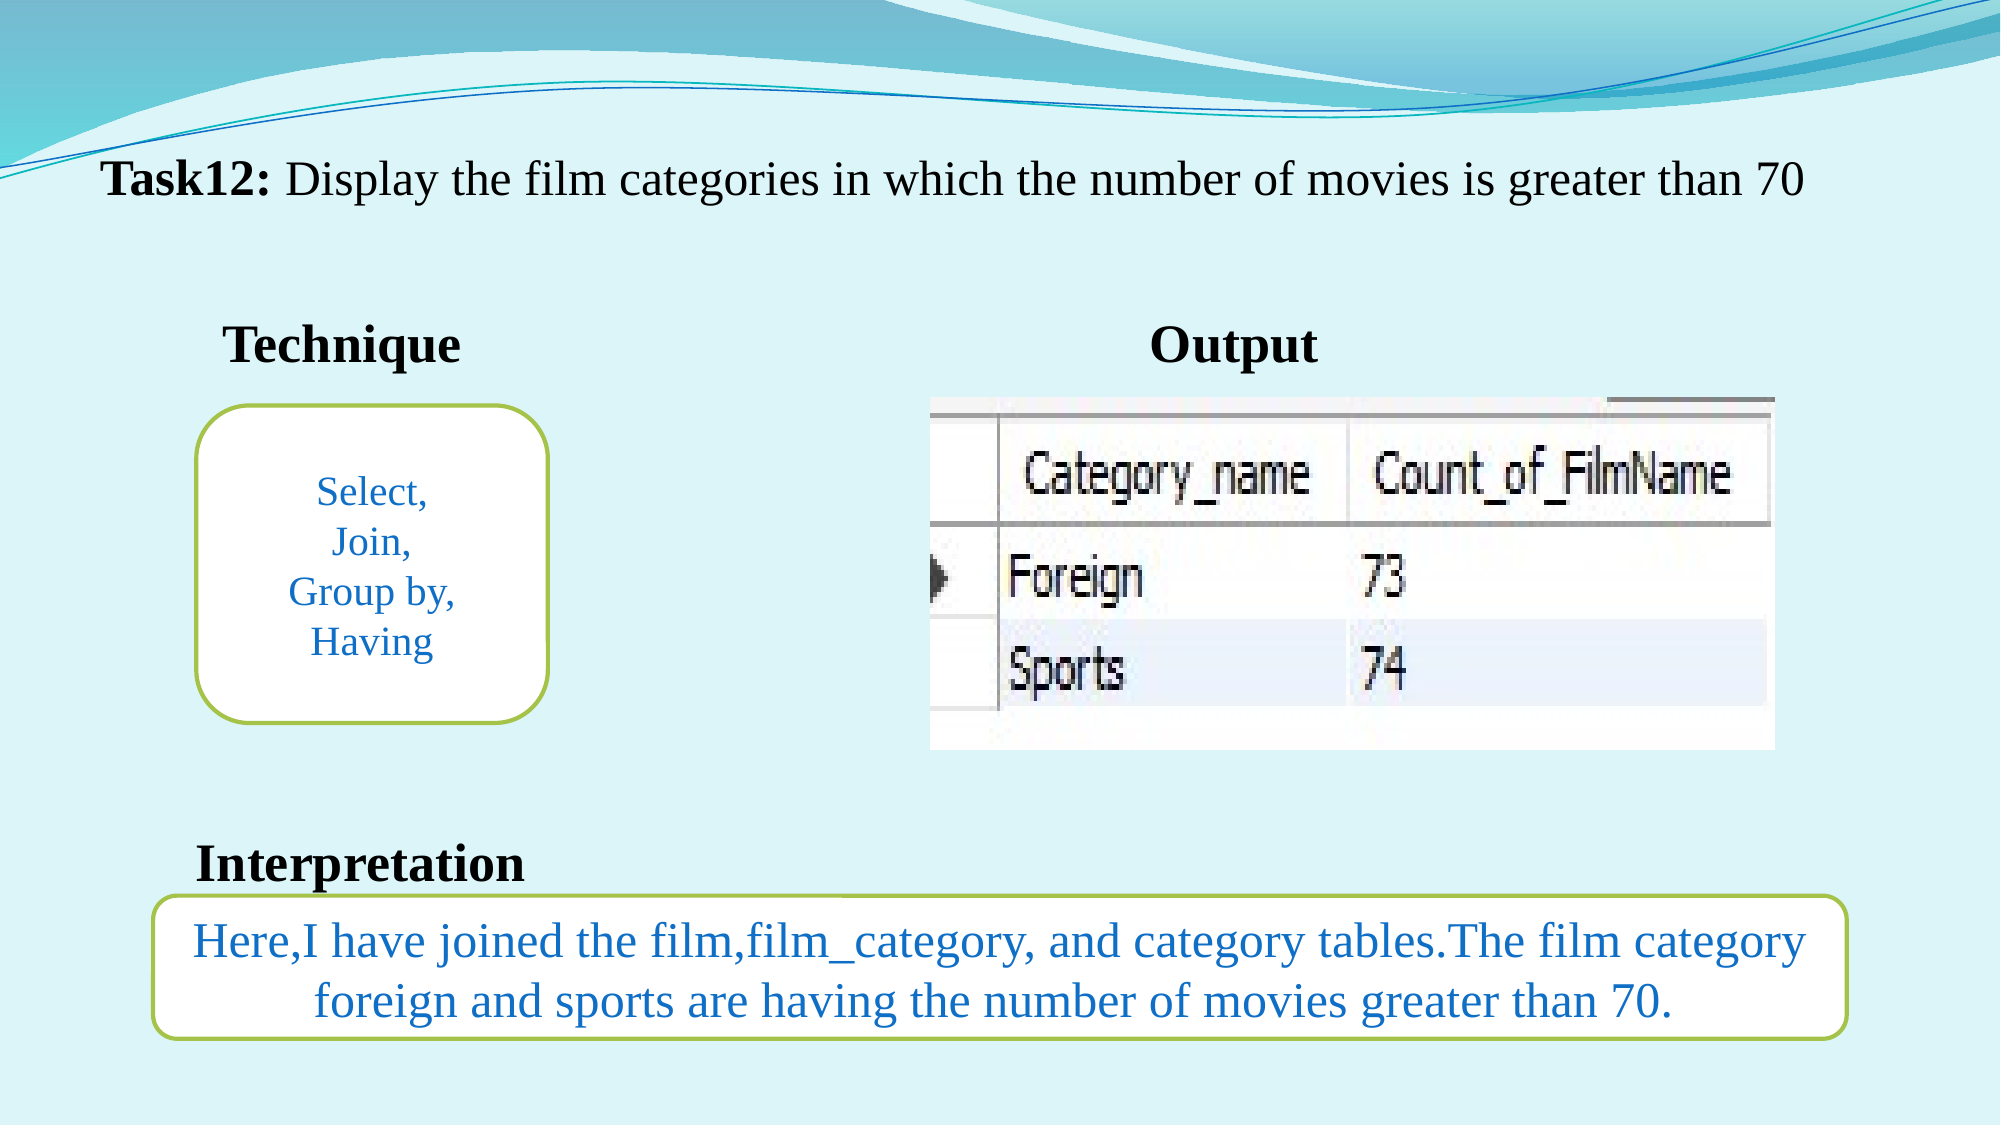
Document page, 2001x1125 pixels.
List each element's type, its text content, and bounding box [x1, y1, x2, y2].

title Task12: Display the film categories in which the number of movies is greater than 70 [100, 133, 1900, 224]
picture [930, 397, 1775, 750]
text_box Select, Join, Group by, Having [194, 403, 550, 726]
list Technique Output Interpretation [99, 224, 1900, 1125]
text_box Here,I have joined the film,film_category, and category tables.The film category foreign and sports are having the number of movies greater than 70. [150, 893, 1849, 1041]
